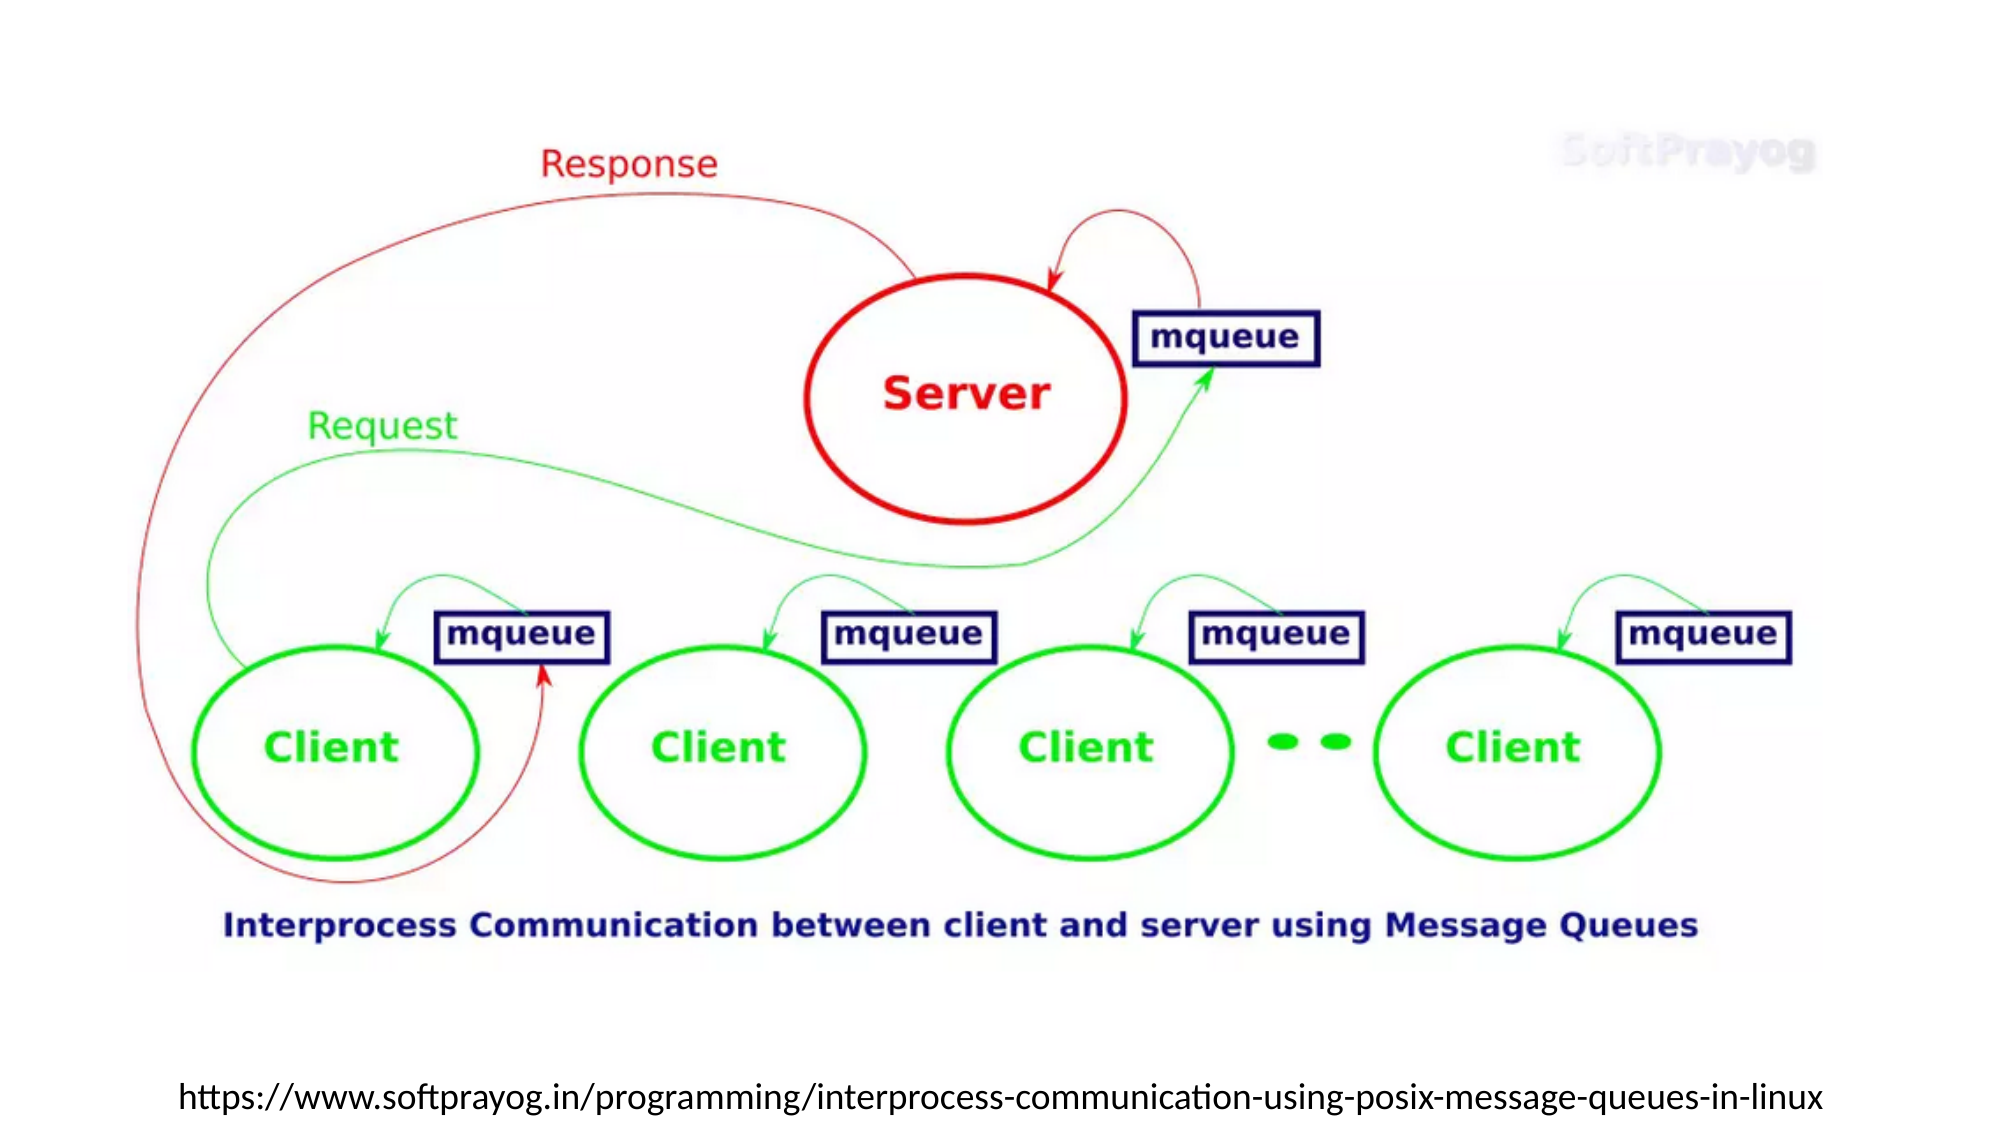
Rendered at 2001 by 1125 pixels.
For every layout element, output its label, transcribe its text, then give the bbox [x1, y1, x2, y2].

text_box https://www.softprayog.in/programming/interprocess-communication-using-posix-message-queues-in-linux [163, 1064, 2000, 1125]
picture [105, 106, 1895, 1019]
